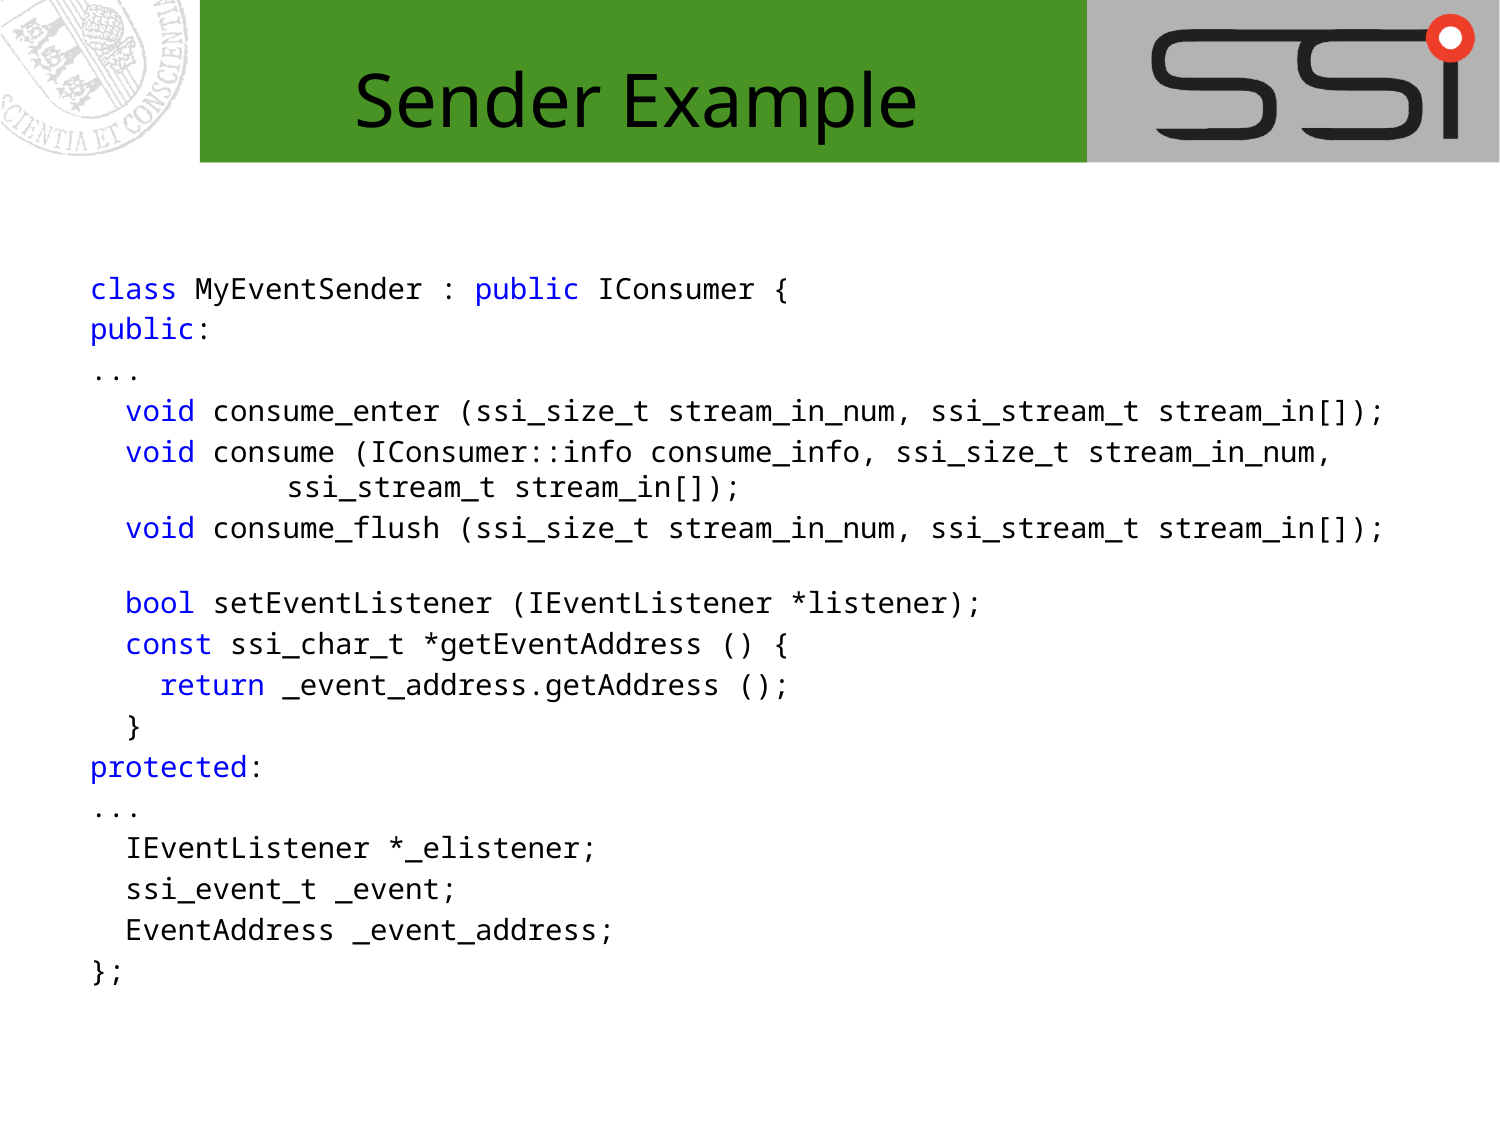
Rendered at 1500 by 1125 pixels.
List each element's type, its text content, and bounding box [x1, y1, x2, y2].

list class MyEventSender : public IConsumer { public: ... void consume_enter (ssi_size_t stream_in_num, ssi_stream_t stream_in[]); void consume (IConsumer::info consume_info, ssi_size_t stream_in_num, ssi_stream_t stream_in[]); void consume_flush (ssi_size_t stream_in_num, ssi_stream_t stream_in[]); bool setEventListener (IEventListener *listener); const ssi_char_t *getEventAddress () { return _event_address.getAddress (); } protected: ... IEventListener *_elistener; ssi_event_t _event; EventAddress _event_address; }; [75, 262, 1425, 1013]
picture [1149, 12, 1476, 141]
title Sender Example [200, 45, 1075, 150]
picture [0, 0, 188, 156]
